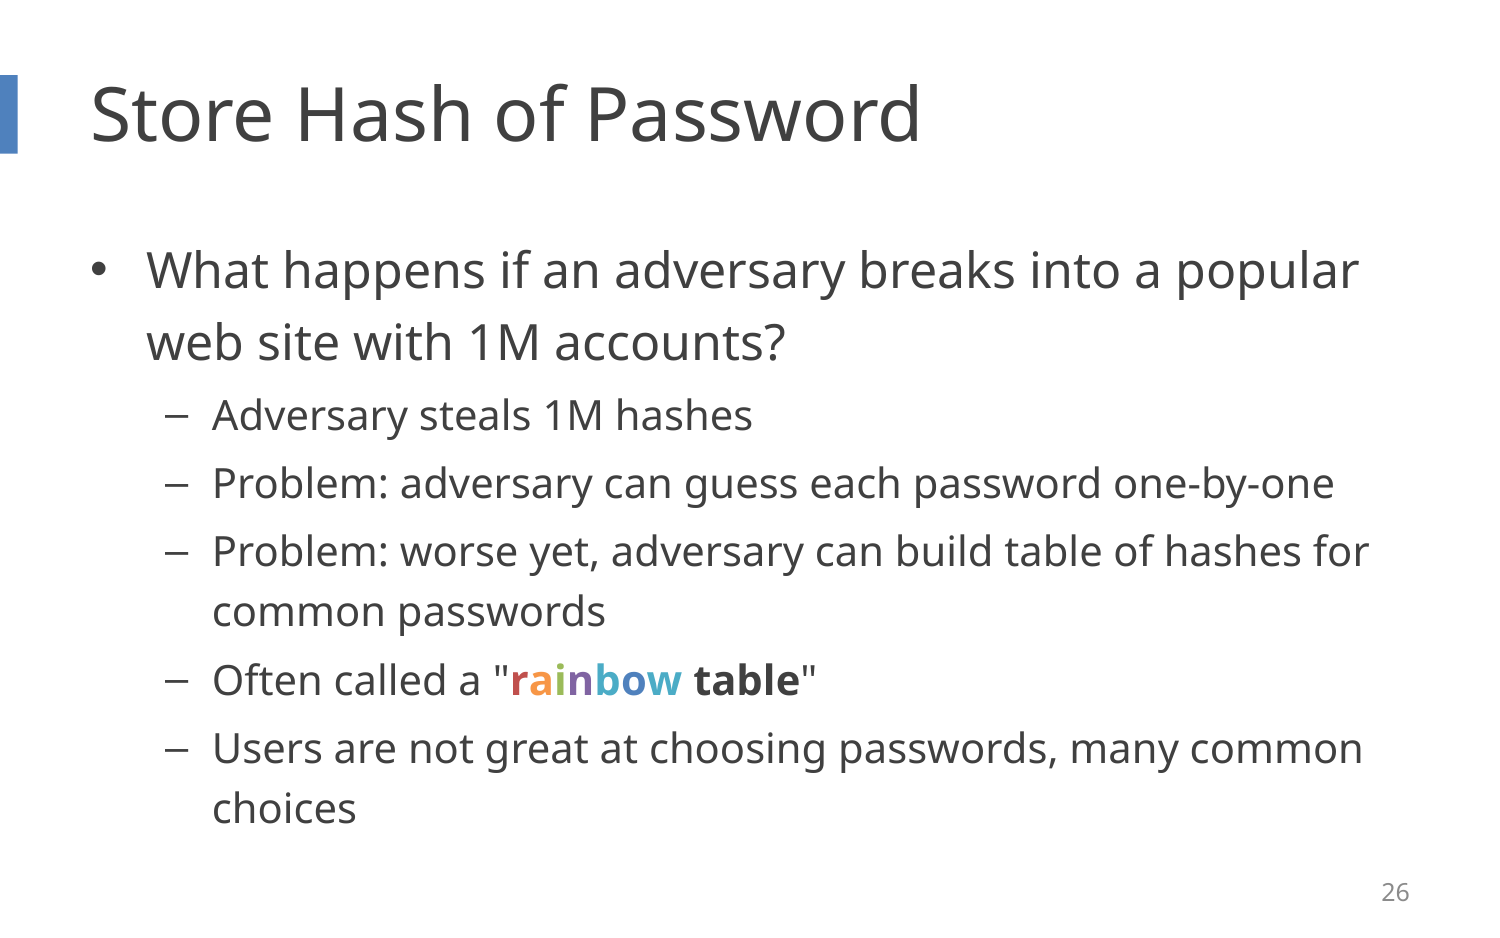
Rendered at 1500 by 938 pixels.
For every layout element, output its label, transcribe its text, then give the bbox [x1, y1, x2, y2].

list What happens if an adversary breaks into a popular web site with 1M accounts? Adversary steals 1M hashes Problem: adversary can guess each password one-by-one Problem: worse yet, adversary can build table of hashes for common passwords Often called a "rainbow table" Users are not great at choosing passwords, many common choices [75, 218, 1471, 838]
title Store Hash of Password [75, 37, 1425, 186]
slide_number 26 [1074, 868, 1425, 919]
